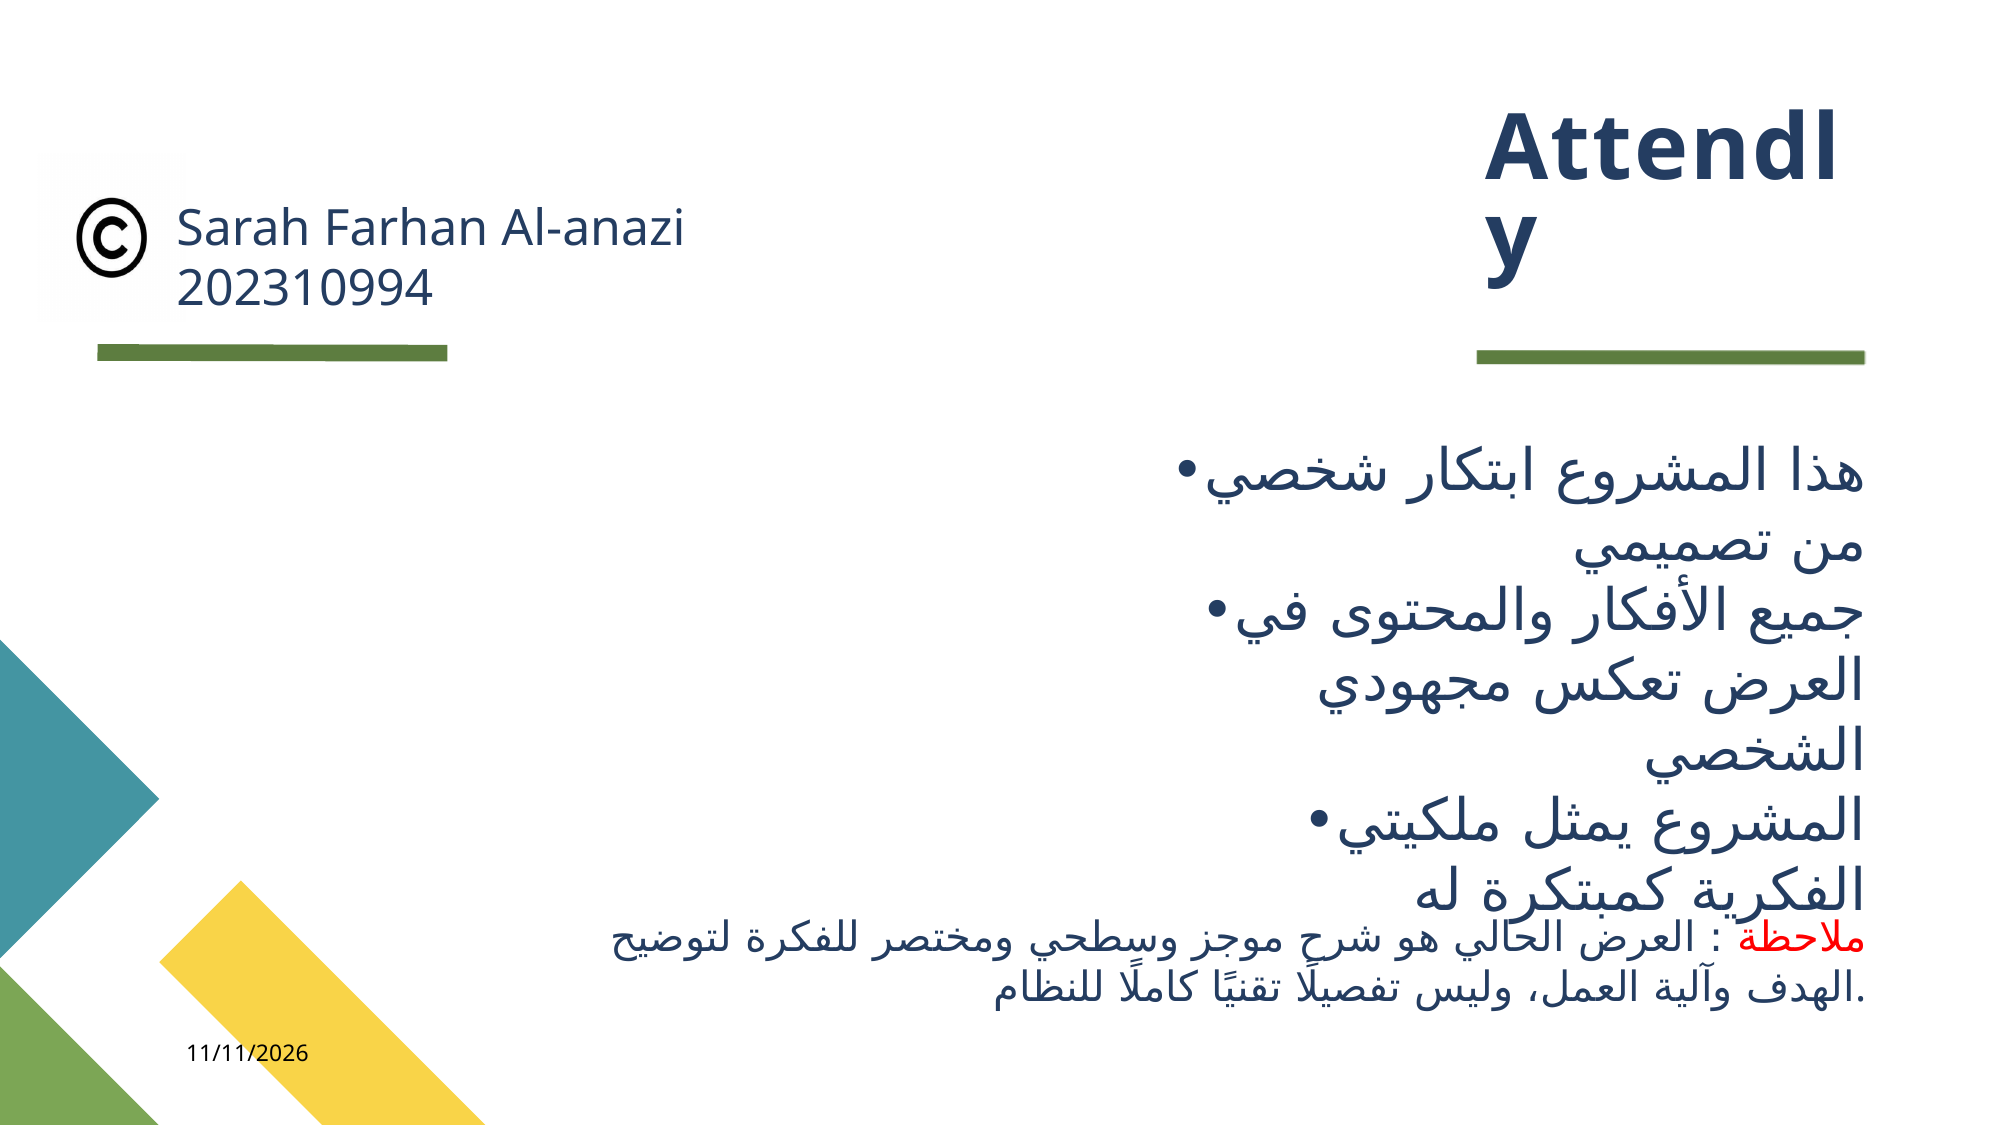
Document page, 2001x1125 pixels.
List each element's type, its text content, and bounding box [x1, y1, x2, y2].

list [1463, 334, 1882, 377]
picture [37, 153, 186, 322]
text_box •هذا المشروع ابتكار شخصي من تصميمي •جميع الأفكار والمحتوى في العرض تعكس مجهودي الشخصي •المشروع يمثل ملكيتي الفكرية كمبتكرة له [1118, 424, 1882, 902]
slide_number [185, 1038, 402, 1080]
title Attendly [1485, 148, 1882, 286]
text_box ملاحظة : العرض الحالي هو شرح موجز وسطحي ومختصر للفكرة لتوضيح الهدف وآلية العمل، وليس تفصيلًا تقنيًا كاملًا للنظام. [569, 902, 1882, 1018]
text_box Sarah Farhan Al-anazi 202310994 [161, 187, 902, 323]
